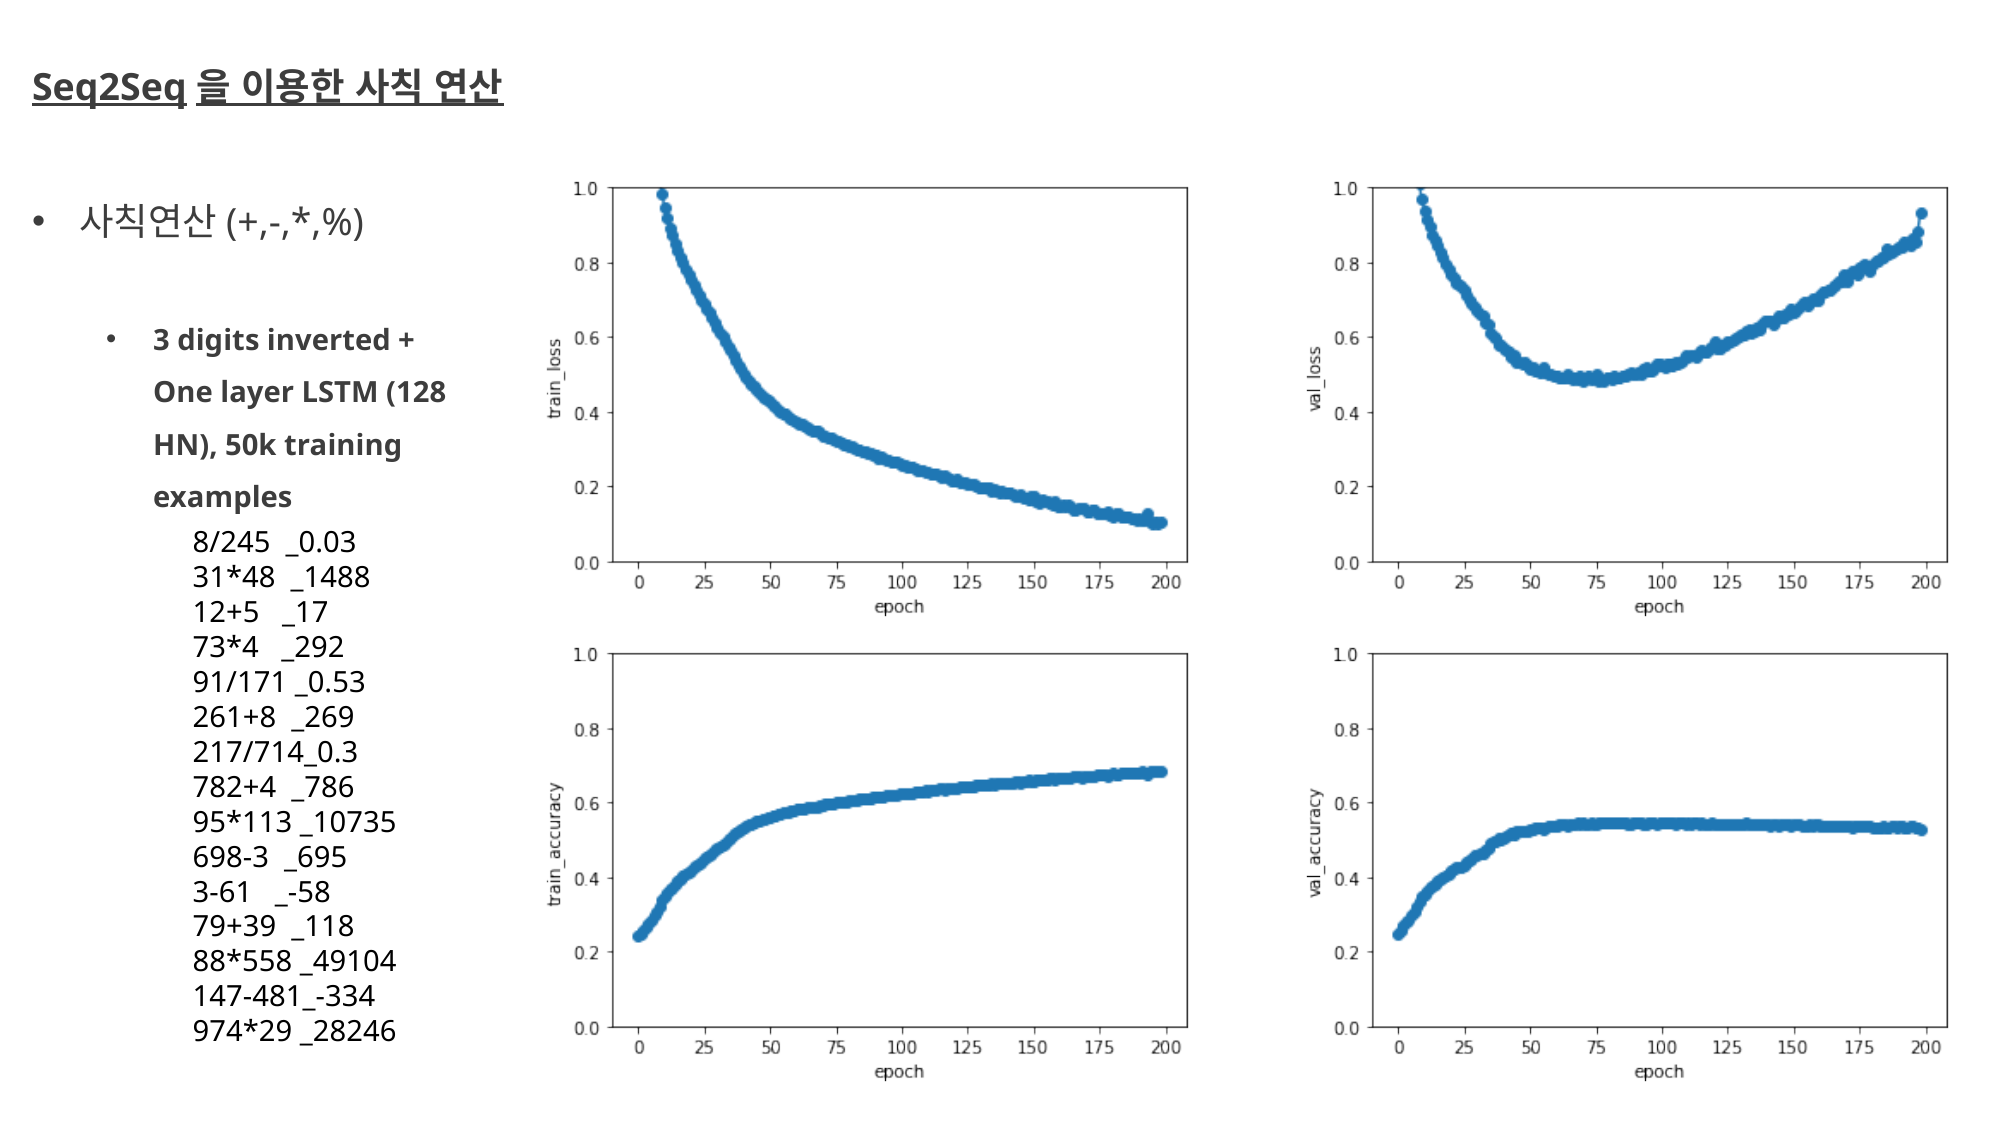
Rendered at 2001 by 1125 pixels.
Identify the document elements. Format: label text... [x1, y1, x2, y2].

text_box 8/245 _0.03 31*48 _1488 12+5 _17 73*4 _292 91/171 _0.53 261+8 _269 217/714_0.3 782+4 _786 95*113 _10735 698-3 _695 3-61 _-58 79+39 _118 88*558 _49104 147-481_-334 974*29 _28246 [177, 521, 439, 1055]
picture [535, 636, 1199, 1092]
picture [1295, 170, 1959, 627]
text_box Seq2Seq을 이용한 사칙 연산 사칙연산(+,-,*,%) [17, 33, 1968, 251]
picture [1295, 636, 1959, 1092]
text_box 3 digits inverted + One layer LSTM (128 HN), 50k training examples [16, 296, 488, 521]
picture [535, 170, 1199, 627]
